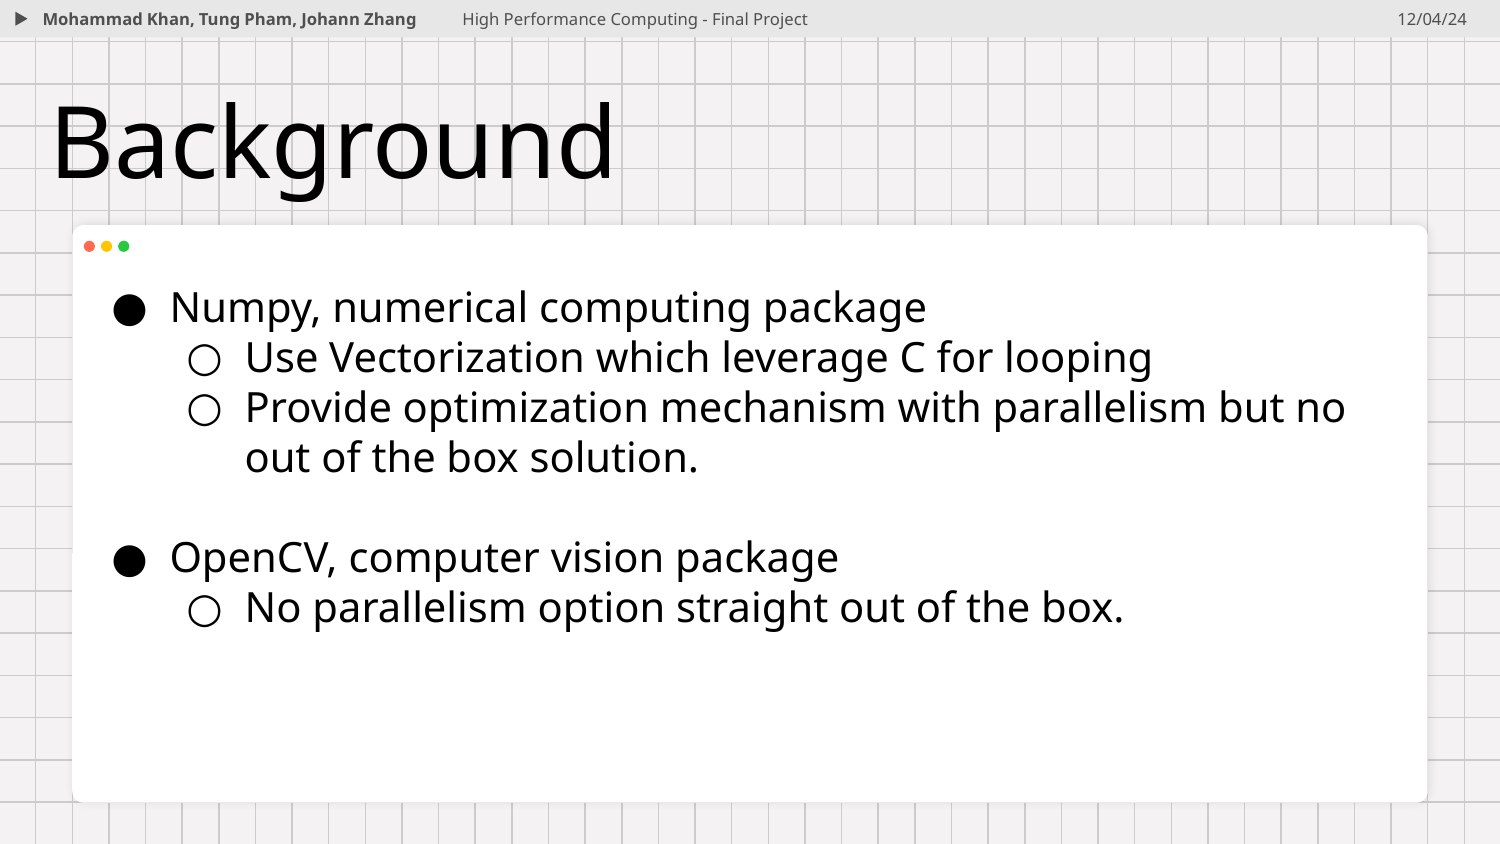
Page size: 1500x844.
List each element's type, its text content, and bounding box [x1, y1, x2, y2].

text_box [72, 248, 1428, 803]
list High Performance Computing - Final Project [447, 0, 1073, 499]
title Background [34, 76, 447, 248]
title Background [1073, 76, 1295, 248]
list 12/04/24 [1295, 0, 1482, 499]
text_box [83, 240, 130, 253]
text_box Numpy, numerical computing package Use Vectorization which leverage C for looping Provide optimization mechanism with parallelism but no out of the box solution. OpenCV, computer vision package No parallelism option straight out of the box. [79, 265, 1407, 792]
list Mohammad Khan, Tung Pham, Johann Zhang [27, 0, 447, 49]
